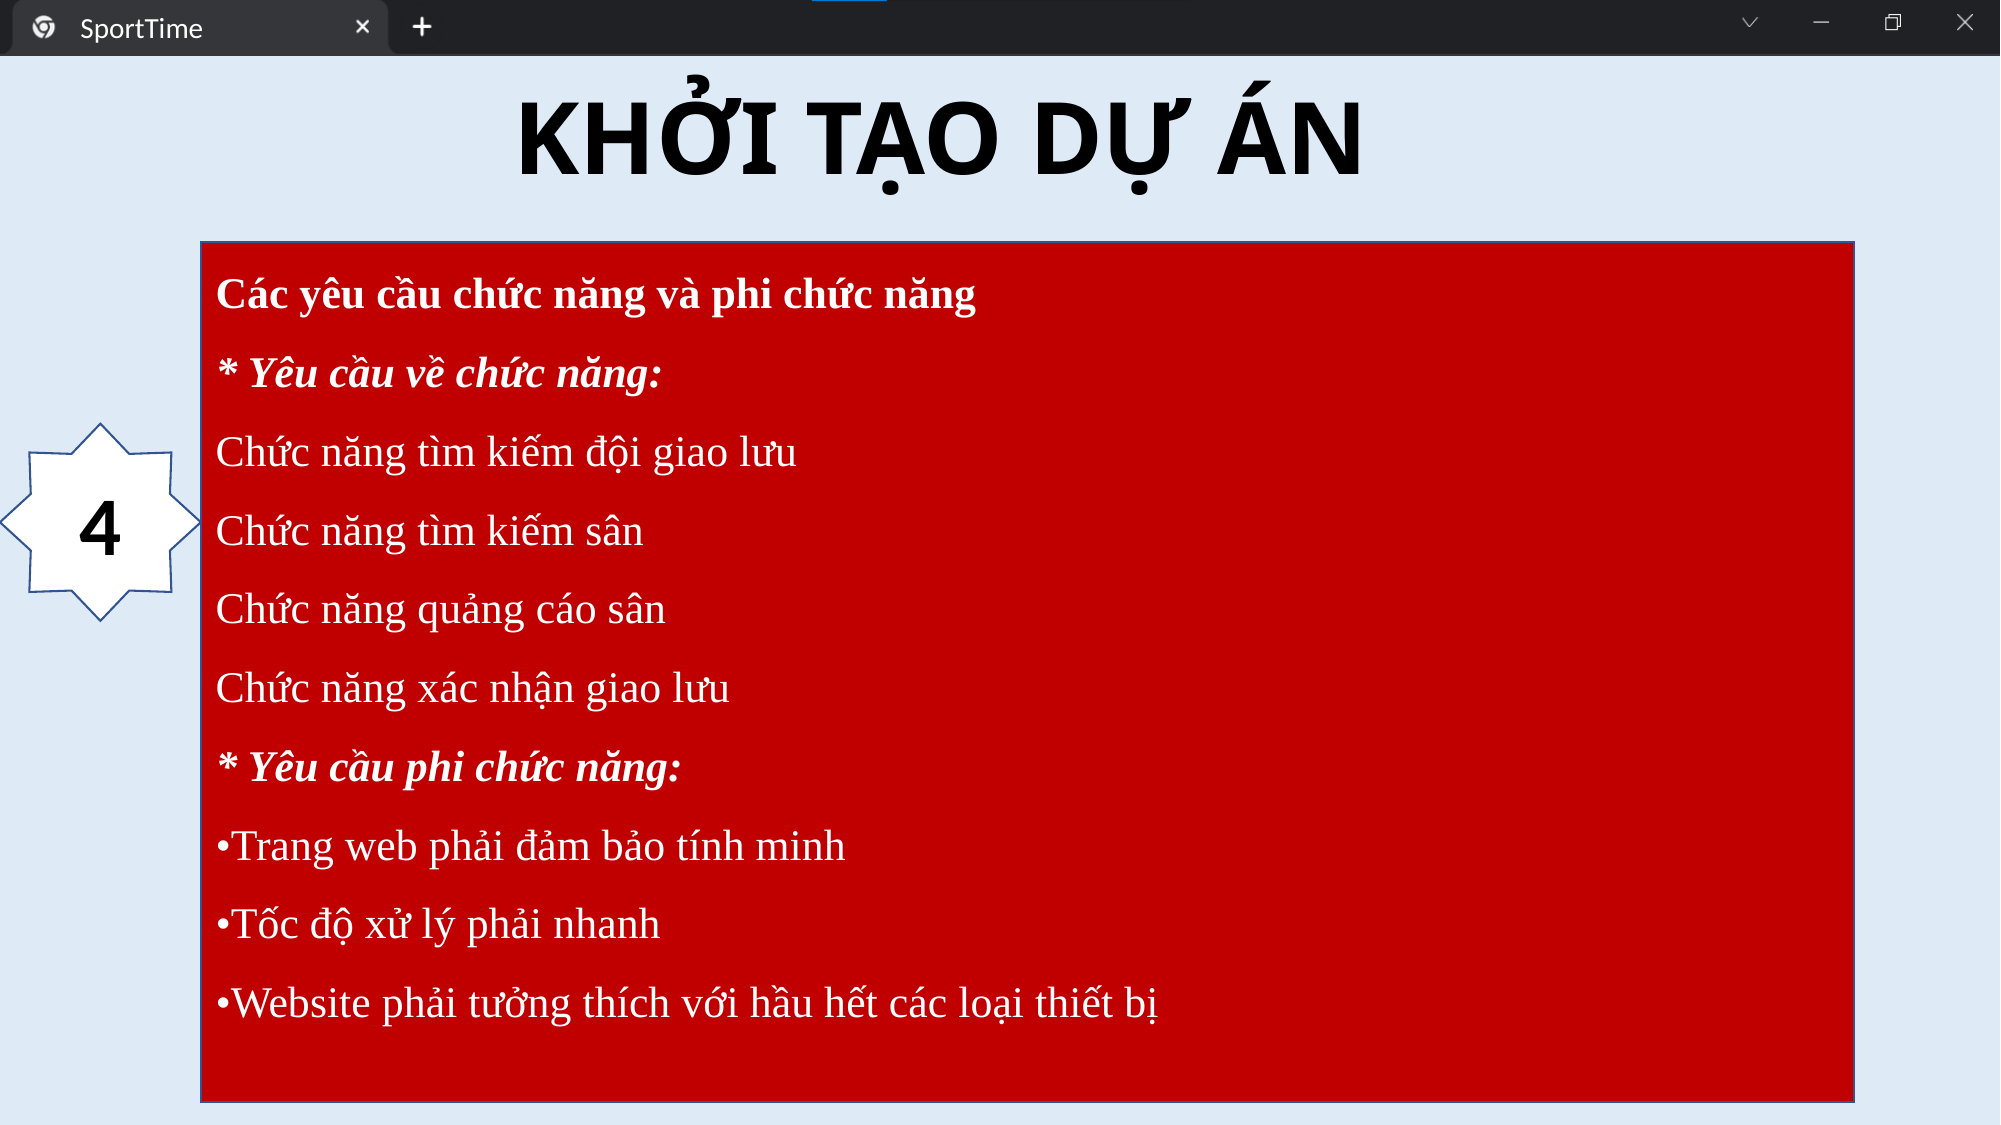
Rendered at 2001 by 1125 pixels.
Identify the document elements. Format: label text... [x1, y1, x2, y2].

picture [0, 0, 2000, 56]
text_box KHỞI TẠO DỰ ÁN [498, 66, 1753, 202]
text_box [0, 241, 1854, 1103]
